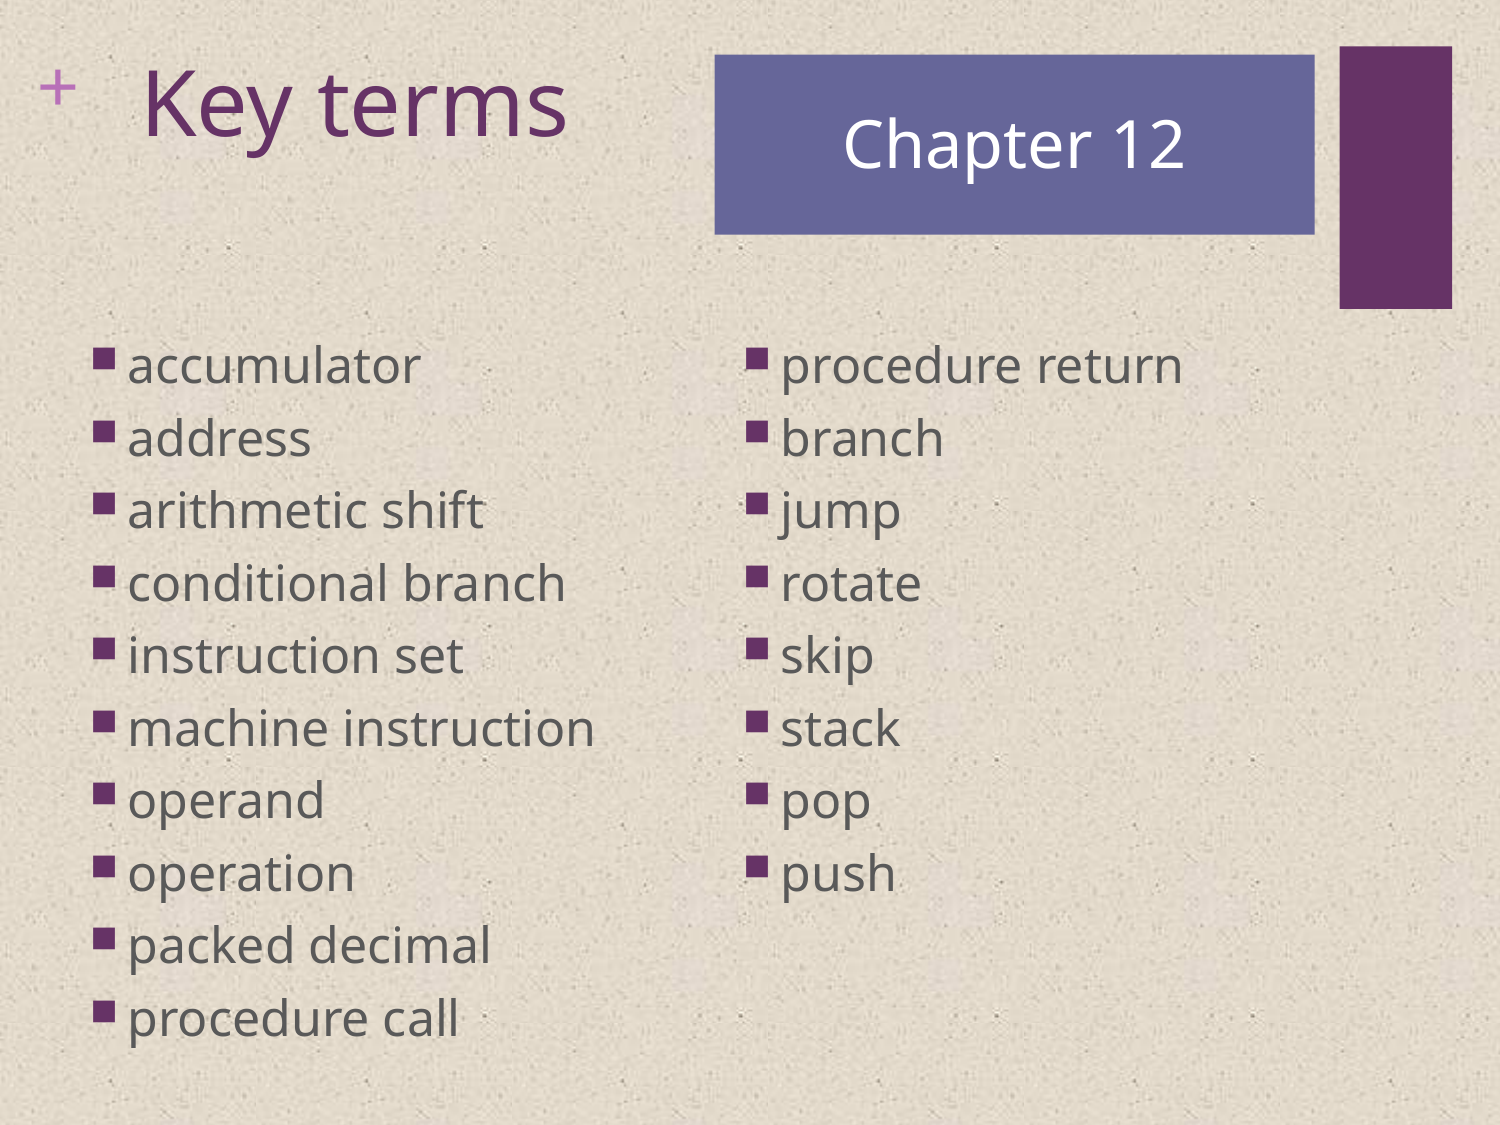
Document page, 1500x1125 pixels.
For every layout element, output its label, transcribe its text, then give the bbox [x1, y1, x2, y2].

list Chapter 12 [714, 54, 1315, 235]
list accumulator address arithmetic shift conditional branch instruction set machine instruction operand operation packed decimal procedure call procedure return branch jump rotate skip stack pop push [75, 326, 1412, 1039]
title Key terms [125, 37, 688, 221]
picture [0, 0, 1500, 1125]
